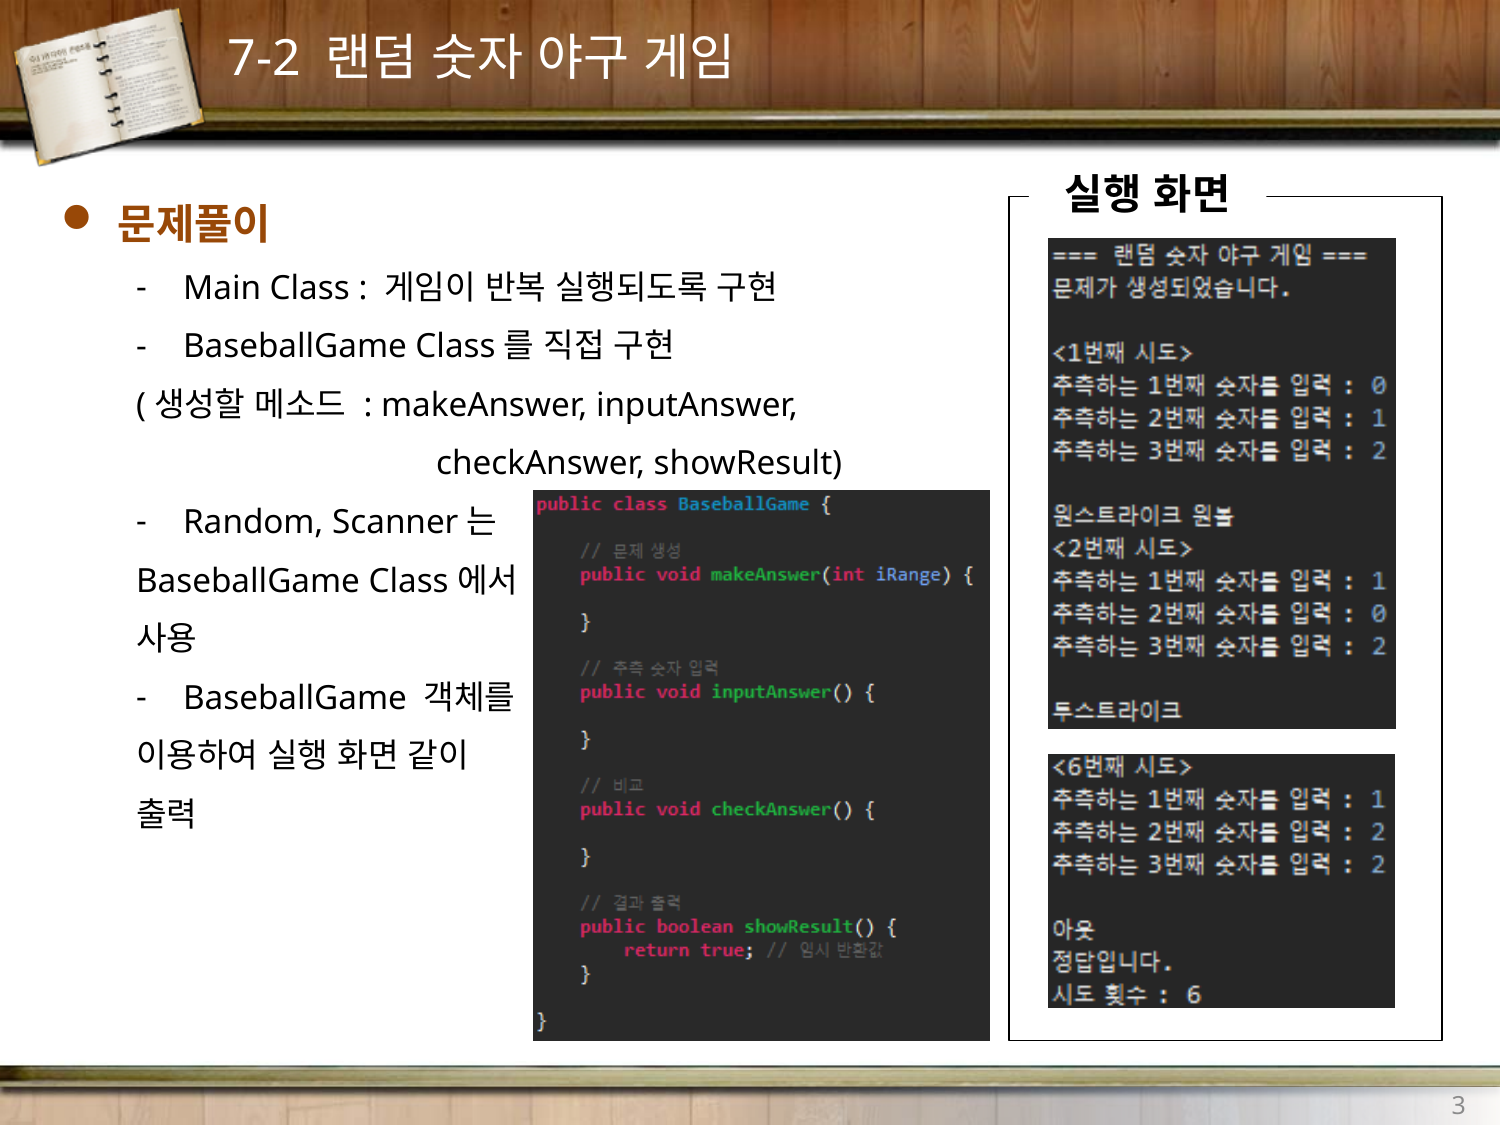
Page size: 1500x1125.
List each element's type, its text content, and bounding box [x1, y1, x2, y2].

list 문제풀이 Main Class : 게임이 반복 실행되도록 구현 BaseballGame Class를 직접 구현 (생성할 메소드 : makeAnswer, inputAnswer, checkAnswer, showResult) Random, Scanner는 BaseballGame Class에서 사용 BaseballGame 객체를 이용하여 실행 화면 같이 출력 [45, 173, 1444, 1064]
slide_number 3 [1130, 1087, 1481, 1125]
text_box [1007, 195, 1444, 1043]
text_box 실행 화면 [1028, 160, 1267, 226]
list 7-2 랜덤 숫자 야구 게임 [212, 24, 1281, 94]
picture [0, 0, 1500, 1125]
